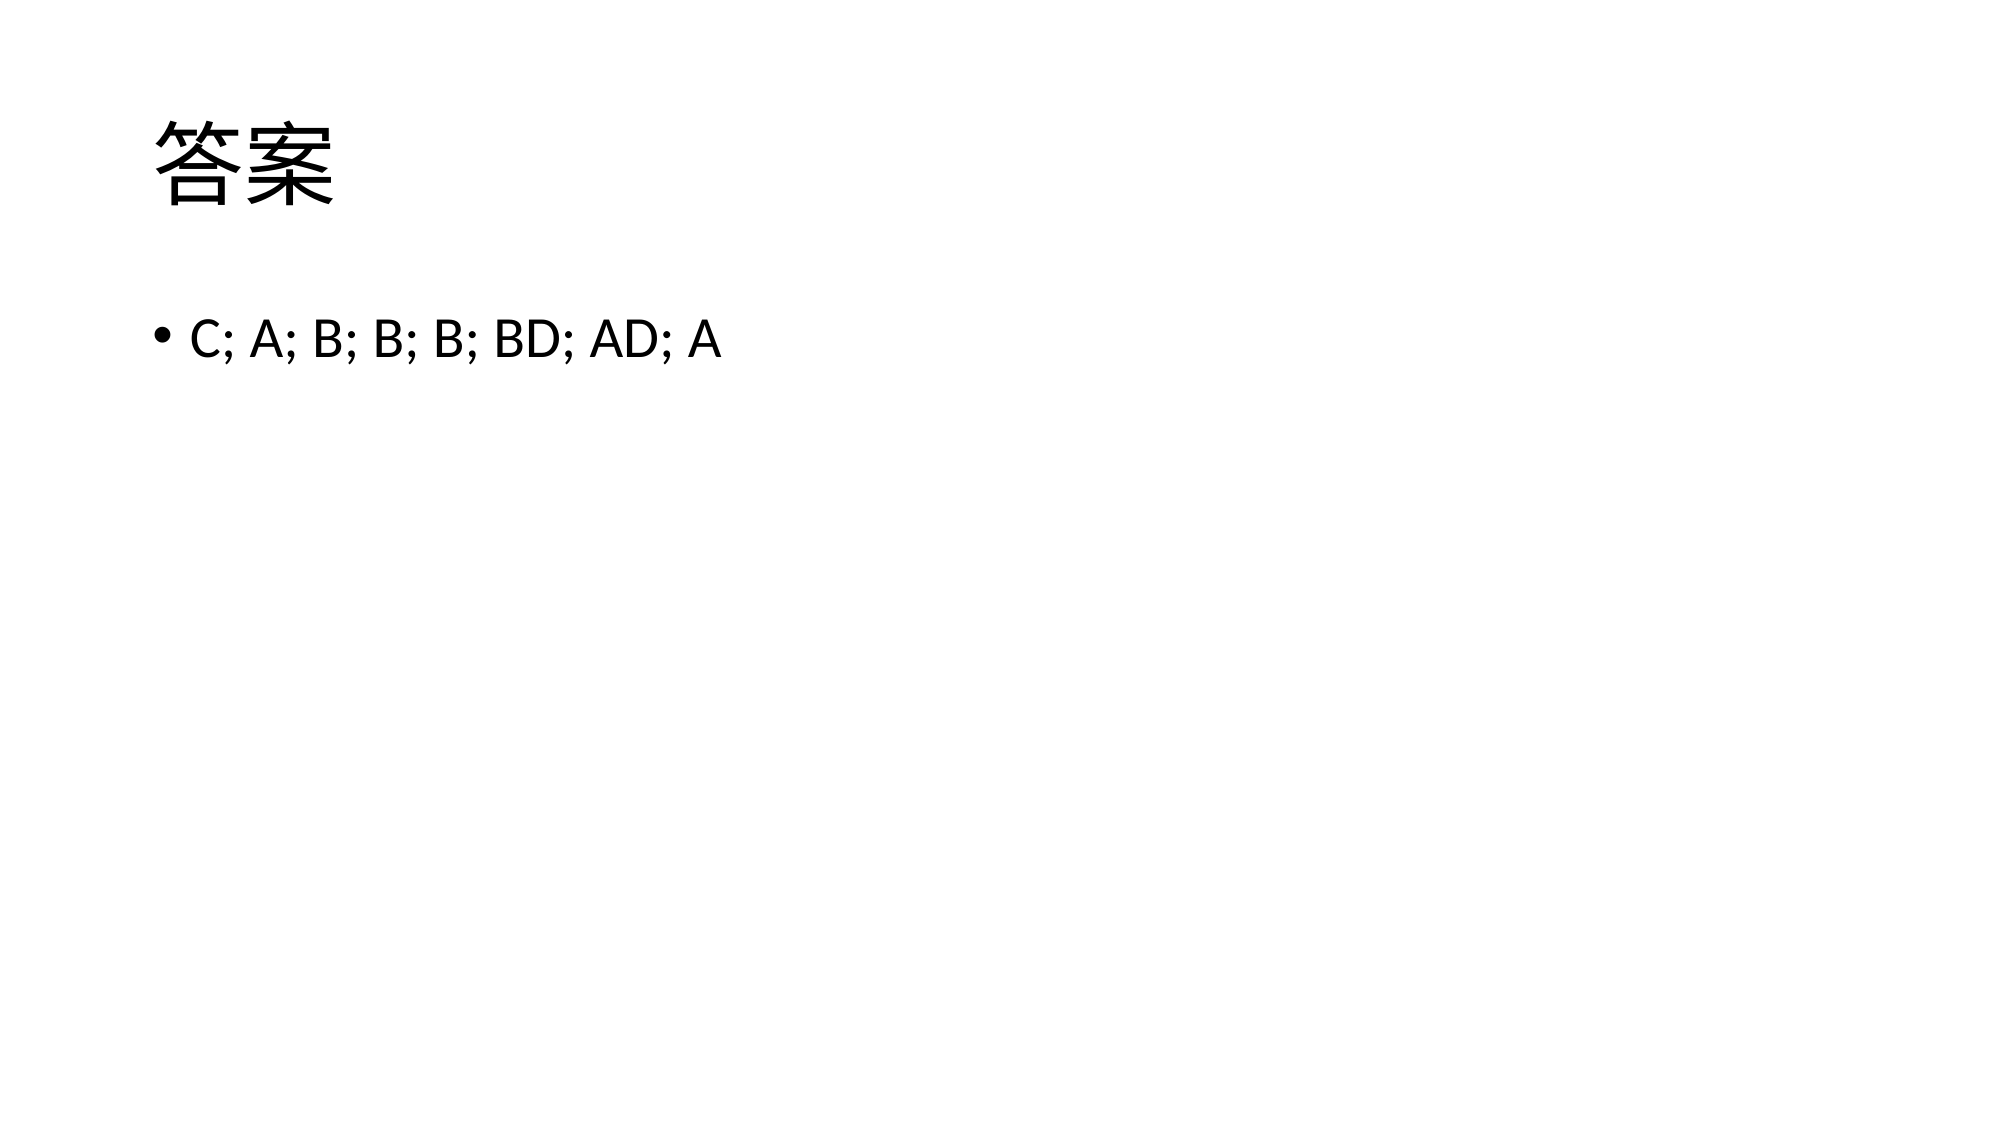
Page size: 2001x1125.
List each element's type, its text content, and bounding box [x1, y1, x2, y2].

list C; A; B; B; B; BD; AD; A [137, 299, 1863, 1014]
title 答案 [137, 59, 1863, 278]
